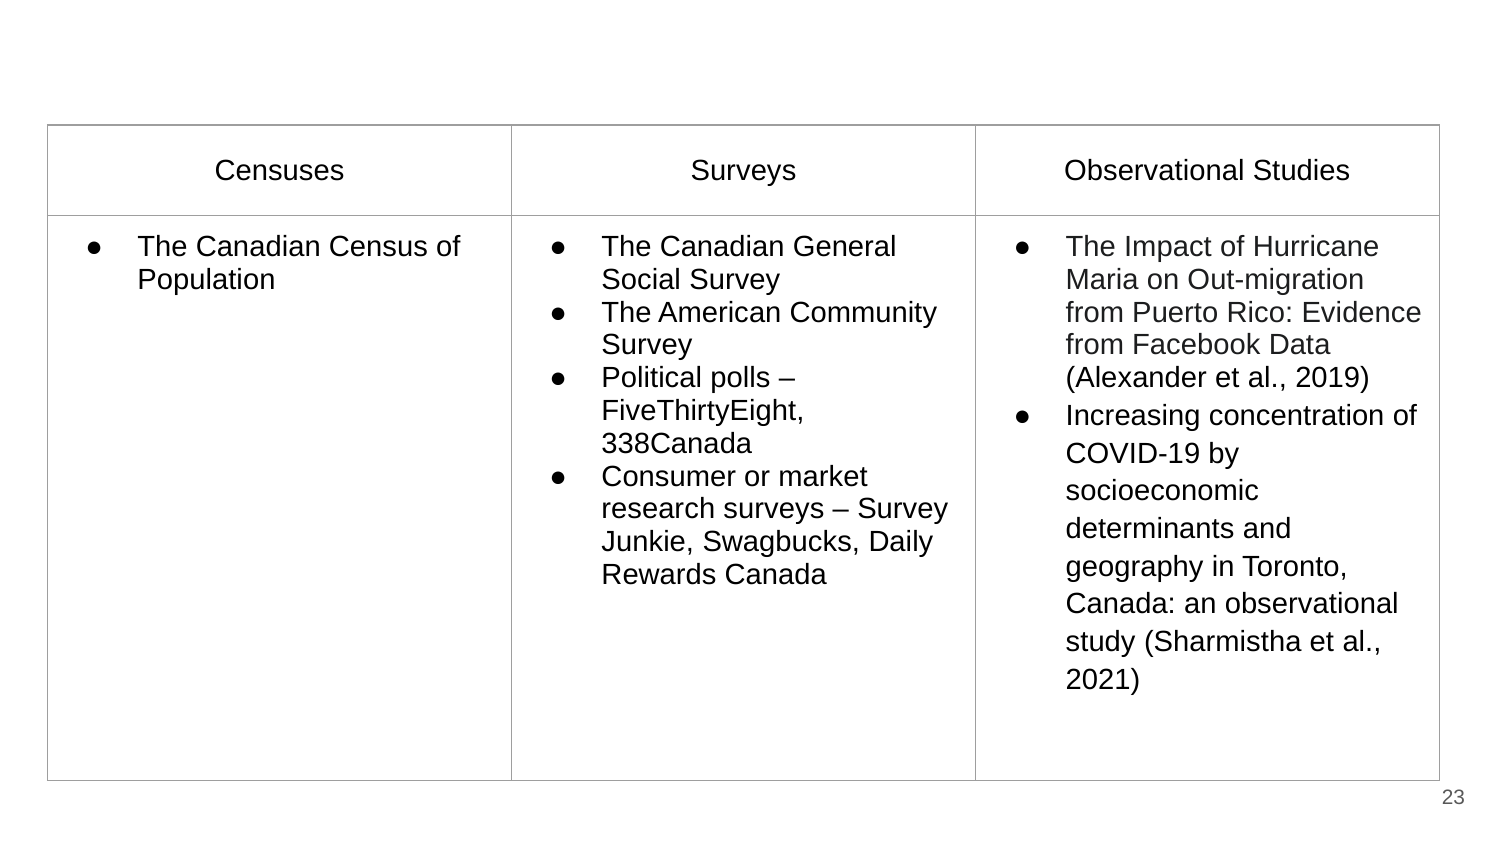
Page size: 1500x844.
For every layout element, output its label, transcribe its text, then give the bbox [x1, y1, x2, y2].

table_header Censuses [48, 126, 511, 215]
table_header Surveys [512, 126, 975, 215]
table_cell The Impact of Hurricane Maria on Out-migration from Puerto Rico: Evidence from Facebook Data (Alexander et al., 2019) Increasing concentration of COVID-19 by socioeconomic determinants and geography in Toronto, Canada: an observational study (Sharmistha et al., 2021) [976, 216, 1439, 780]
table_cell The Canadian Census of Population [48, 216, 511, 780]
slide_number ‹#› [1389, 764, 1480, 830]
table_cell The Canadian General Social Survey The American Community Survey Political polls – FiveThirtyEight, 338Canada Consumer or market research surveys – Survey Junkie, Swagbucks, Daily Rewards Canada [512, 216, 975, 780]
table_header Observational Studies [976, 126, 1439, 215]
